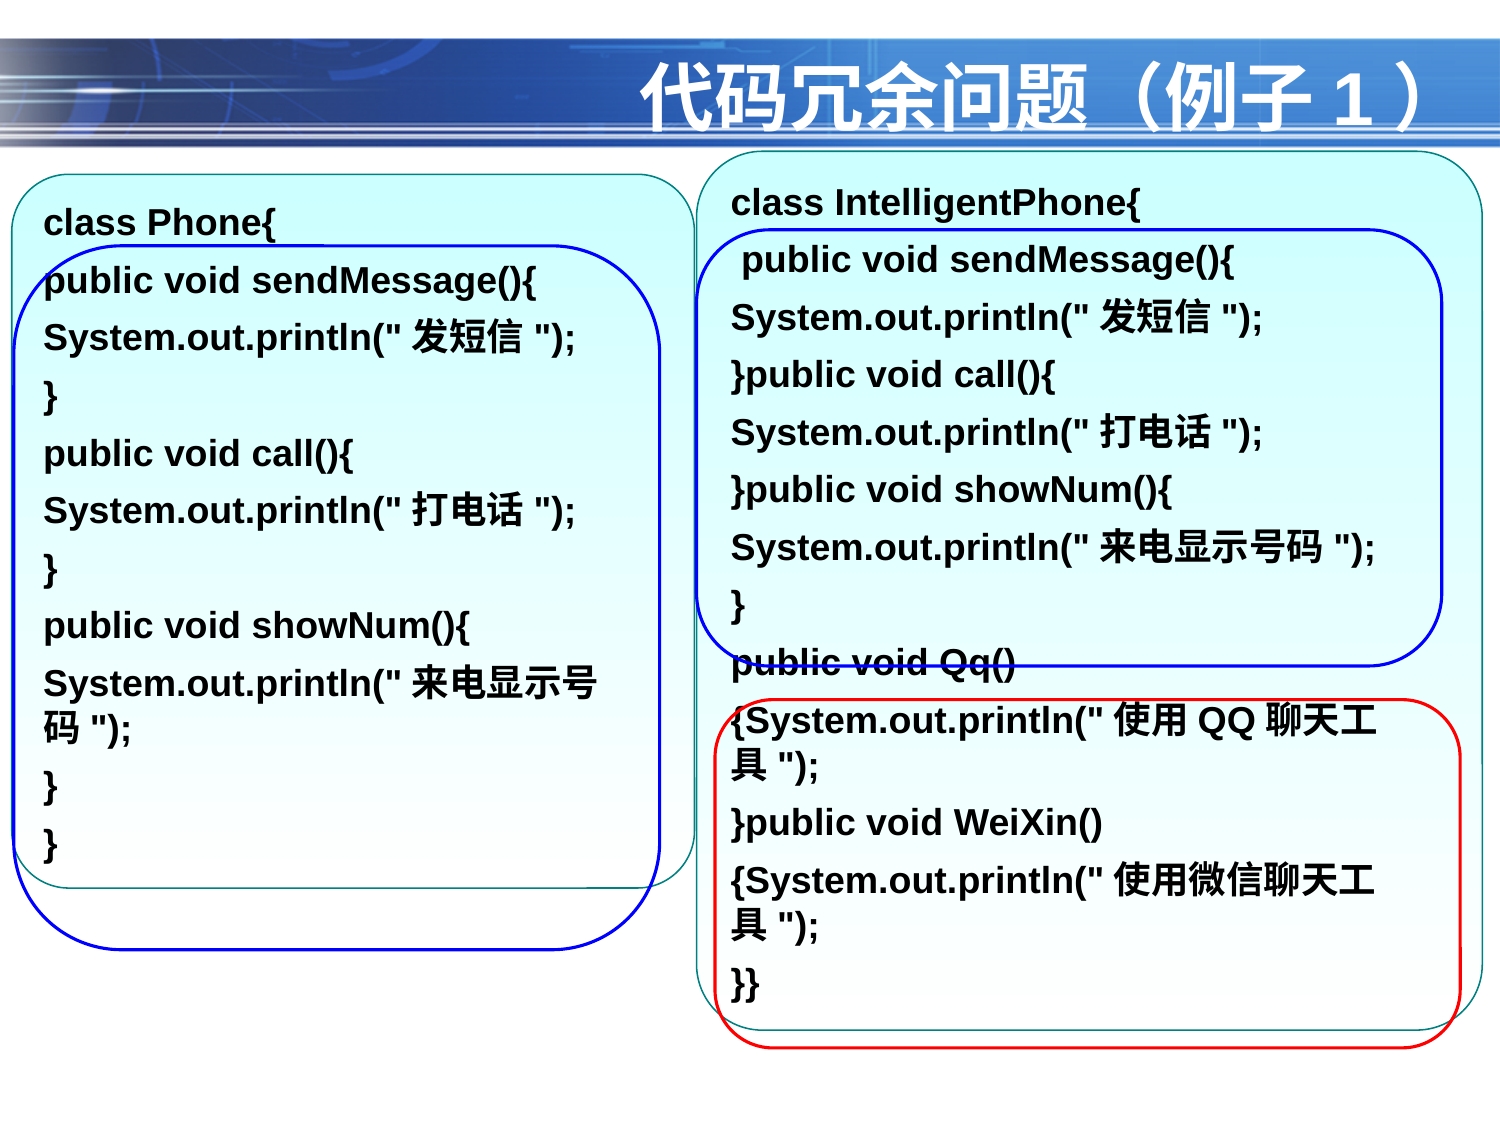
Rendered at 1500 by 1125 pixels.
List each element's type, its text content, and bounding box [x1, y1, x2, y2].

text_box class Phone{ public void sendMessage(){ System.out.println("发短信"); } public void call(){ System.out.println("打电话"); } public void showNum(){ System.out.println("来电显示号码"); } } [11, 174, 695, 887]
text_box [714, 699, 1461, 1048]
title 代码冗余问题（例子1） [269, 42, 1483, 136]
text_box [13, 245, 660, 950]
text_box class IntelligentPhone{ public void sendMessage(){ System.out.println("发短信"); }public void call(){ System.out.println("打电话"); }public void showNum(){ System.out.println("来电显示号码"); } public void Qq() {System.out.println("使用QQ聊天工具"); }public void WeiXin() {System.out.println("使用微信聊天工具"); }} [696, 151, 1483, 1020]
text_box [696, 229, 1442, 667]
